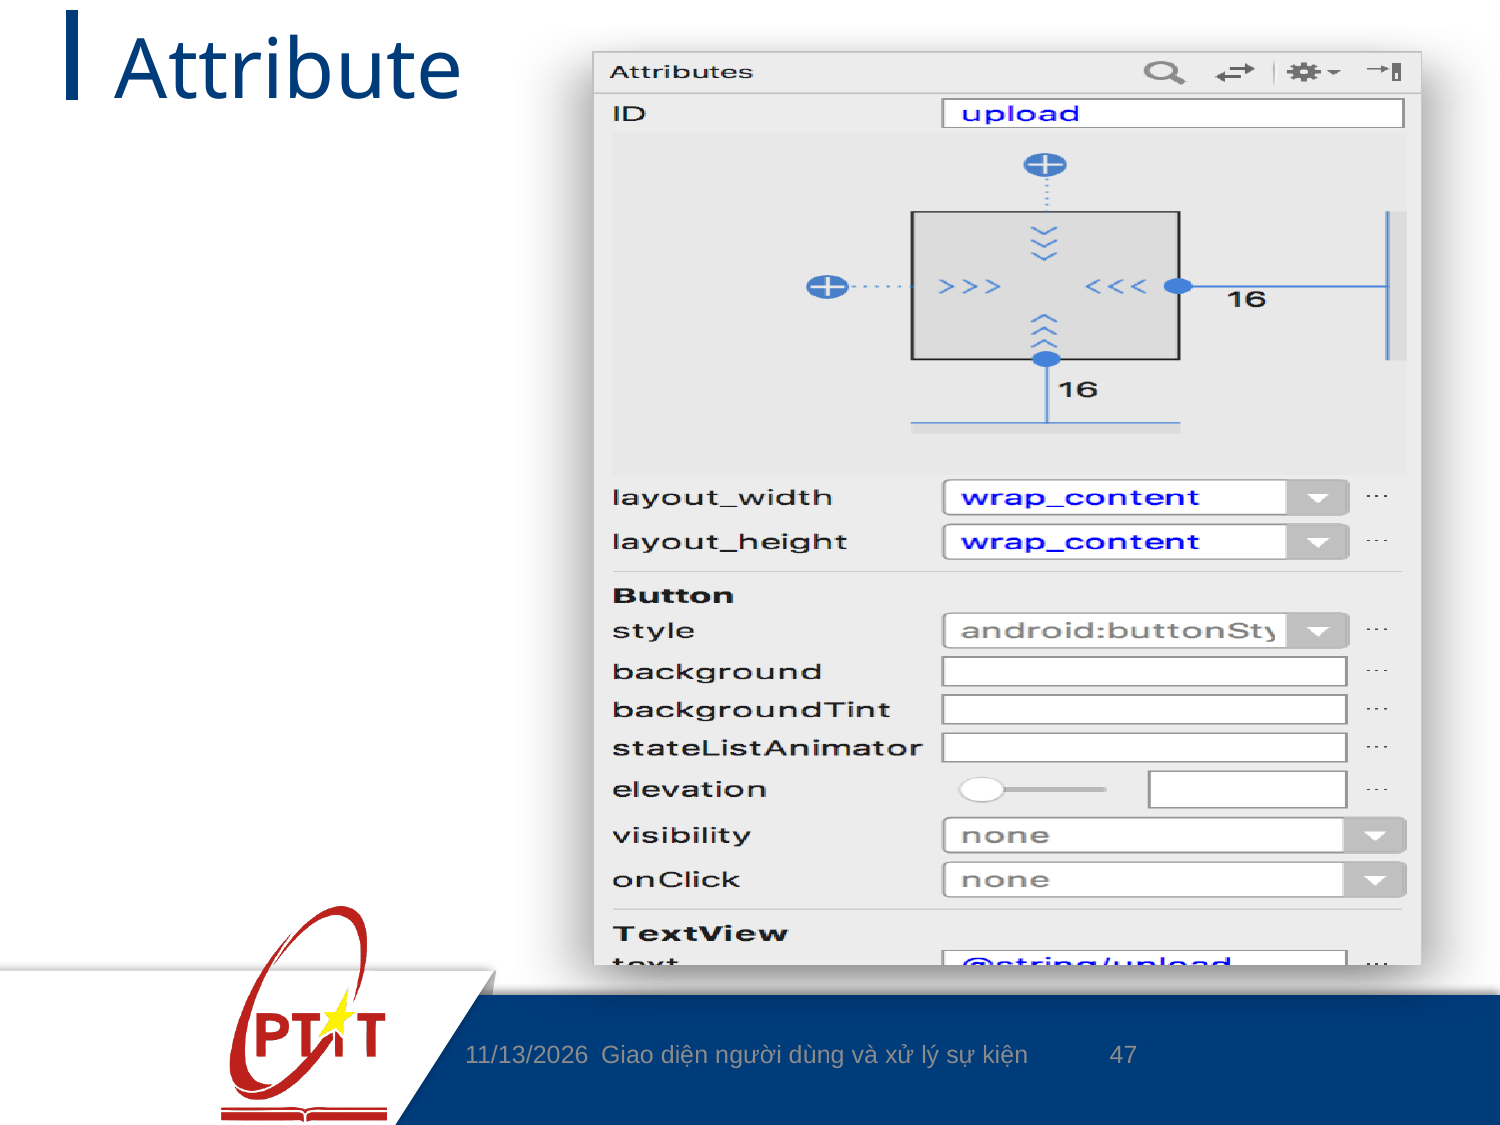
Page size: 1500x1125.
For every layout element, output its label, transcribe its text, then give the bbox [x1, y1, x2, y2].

picture [221, 906, 387, 1122]
title Attribute [99, 5, 1394, 138]
footer Giao diện người dùng và xử lý sự kiện [561, 1023, 815, 1084]
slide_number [450, 1023, 561, 1084]
slide_number 47 [815, 1023, 1153, 1084]
picture [514, 24, 1500, 1023]
